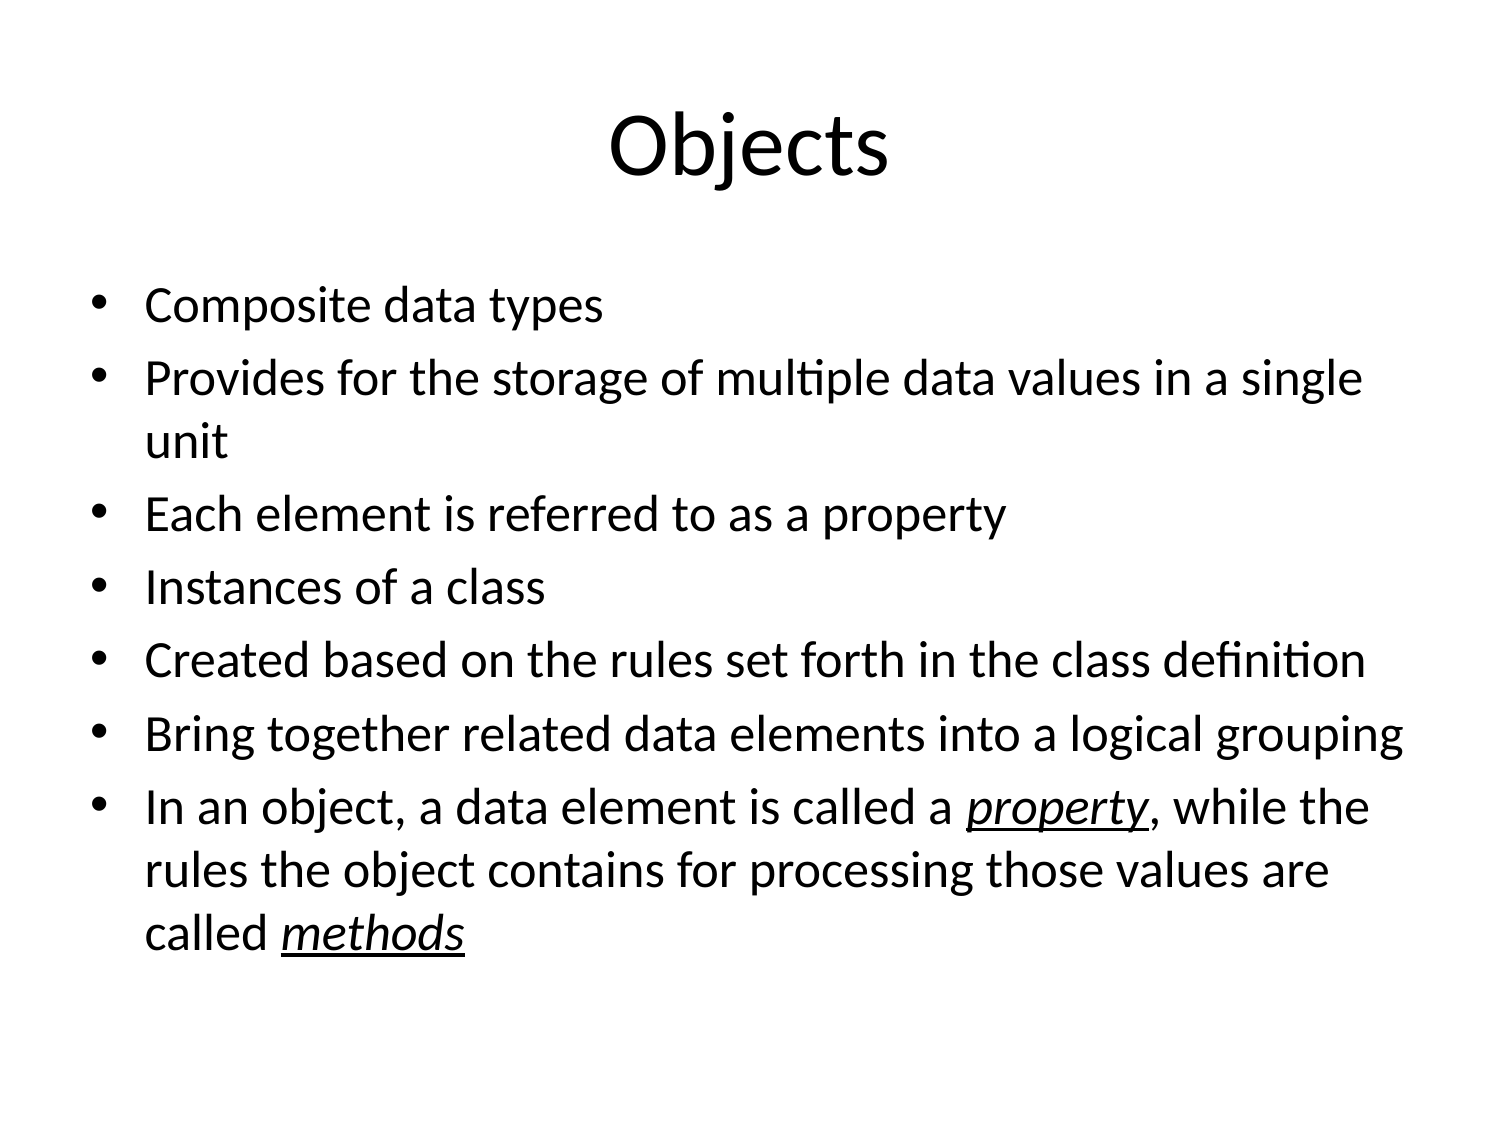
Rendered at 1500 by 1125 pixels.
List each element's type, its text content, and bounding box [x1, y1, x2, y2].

title Objects [75, 45, 1425, 233]
list Composite data types Provides for the storage of multiple data values in a single unit Each element is referred to as a property Instances of a class Created based on the rules set forth in the class definition Bring together related data elements into a logical grouping In an object, a data element is called a property, while the rules the object contains for processing those values are called methods [75, 262, 1425, 1005]
